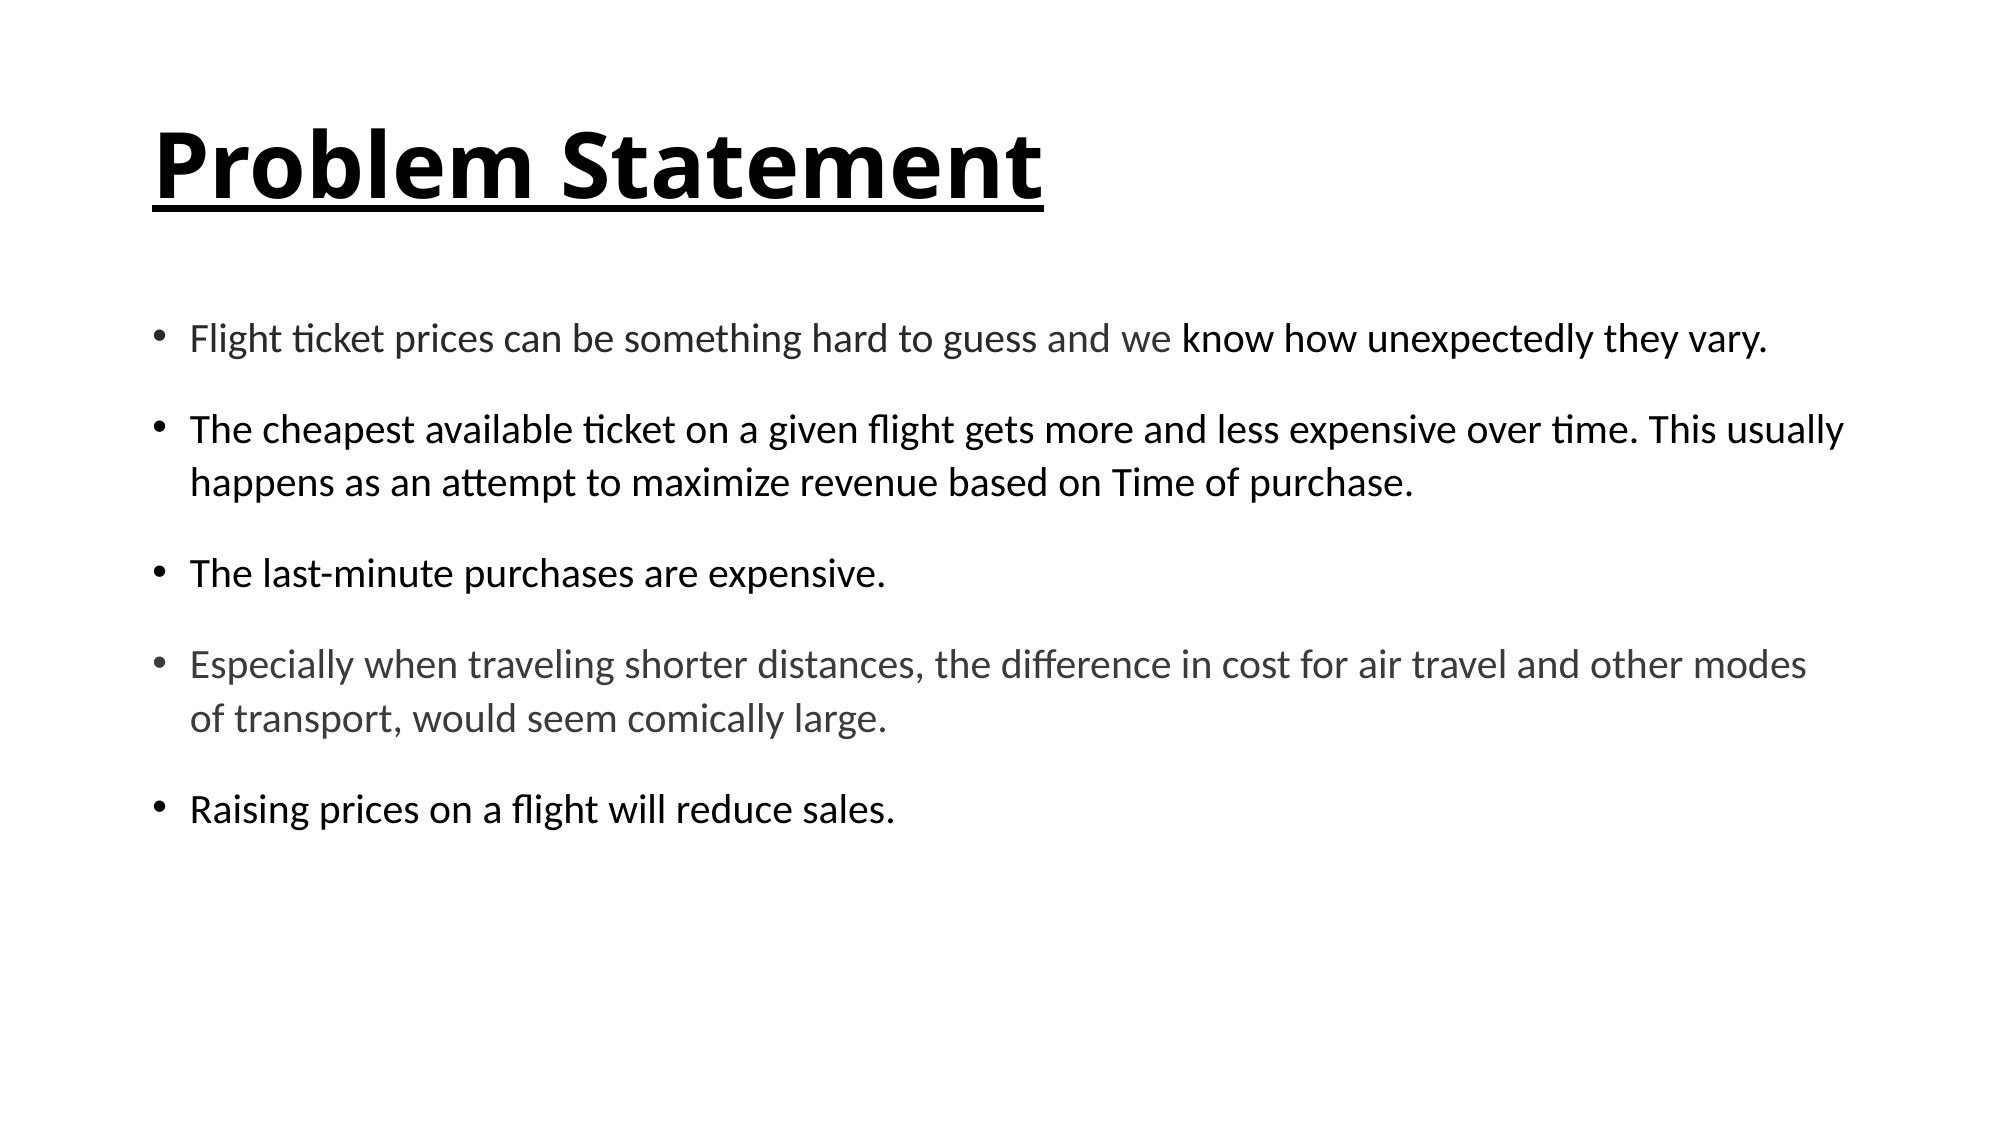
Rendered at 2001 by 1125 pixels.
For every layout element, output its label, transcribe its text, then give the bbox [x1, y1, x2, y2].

title Problem Statement [137, 59, 1863, 278]
list Flight ticket prices can be something hard to guess and we know how unexpectedly they vary. The cheapest available ticket on a given flight gets more and less expensive over time. This usually happens as an attempt to maximize revenue based on Time of purchase. The last-minute purchases are expensive. Especially when traveling shorter distances, the difference in cost for air travel and other modes of transport, would seem comically large. Raising prices on a flight will reduce sales. [137, 299, 1863, 1014]
